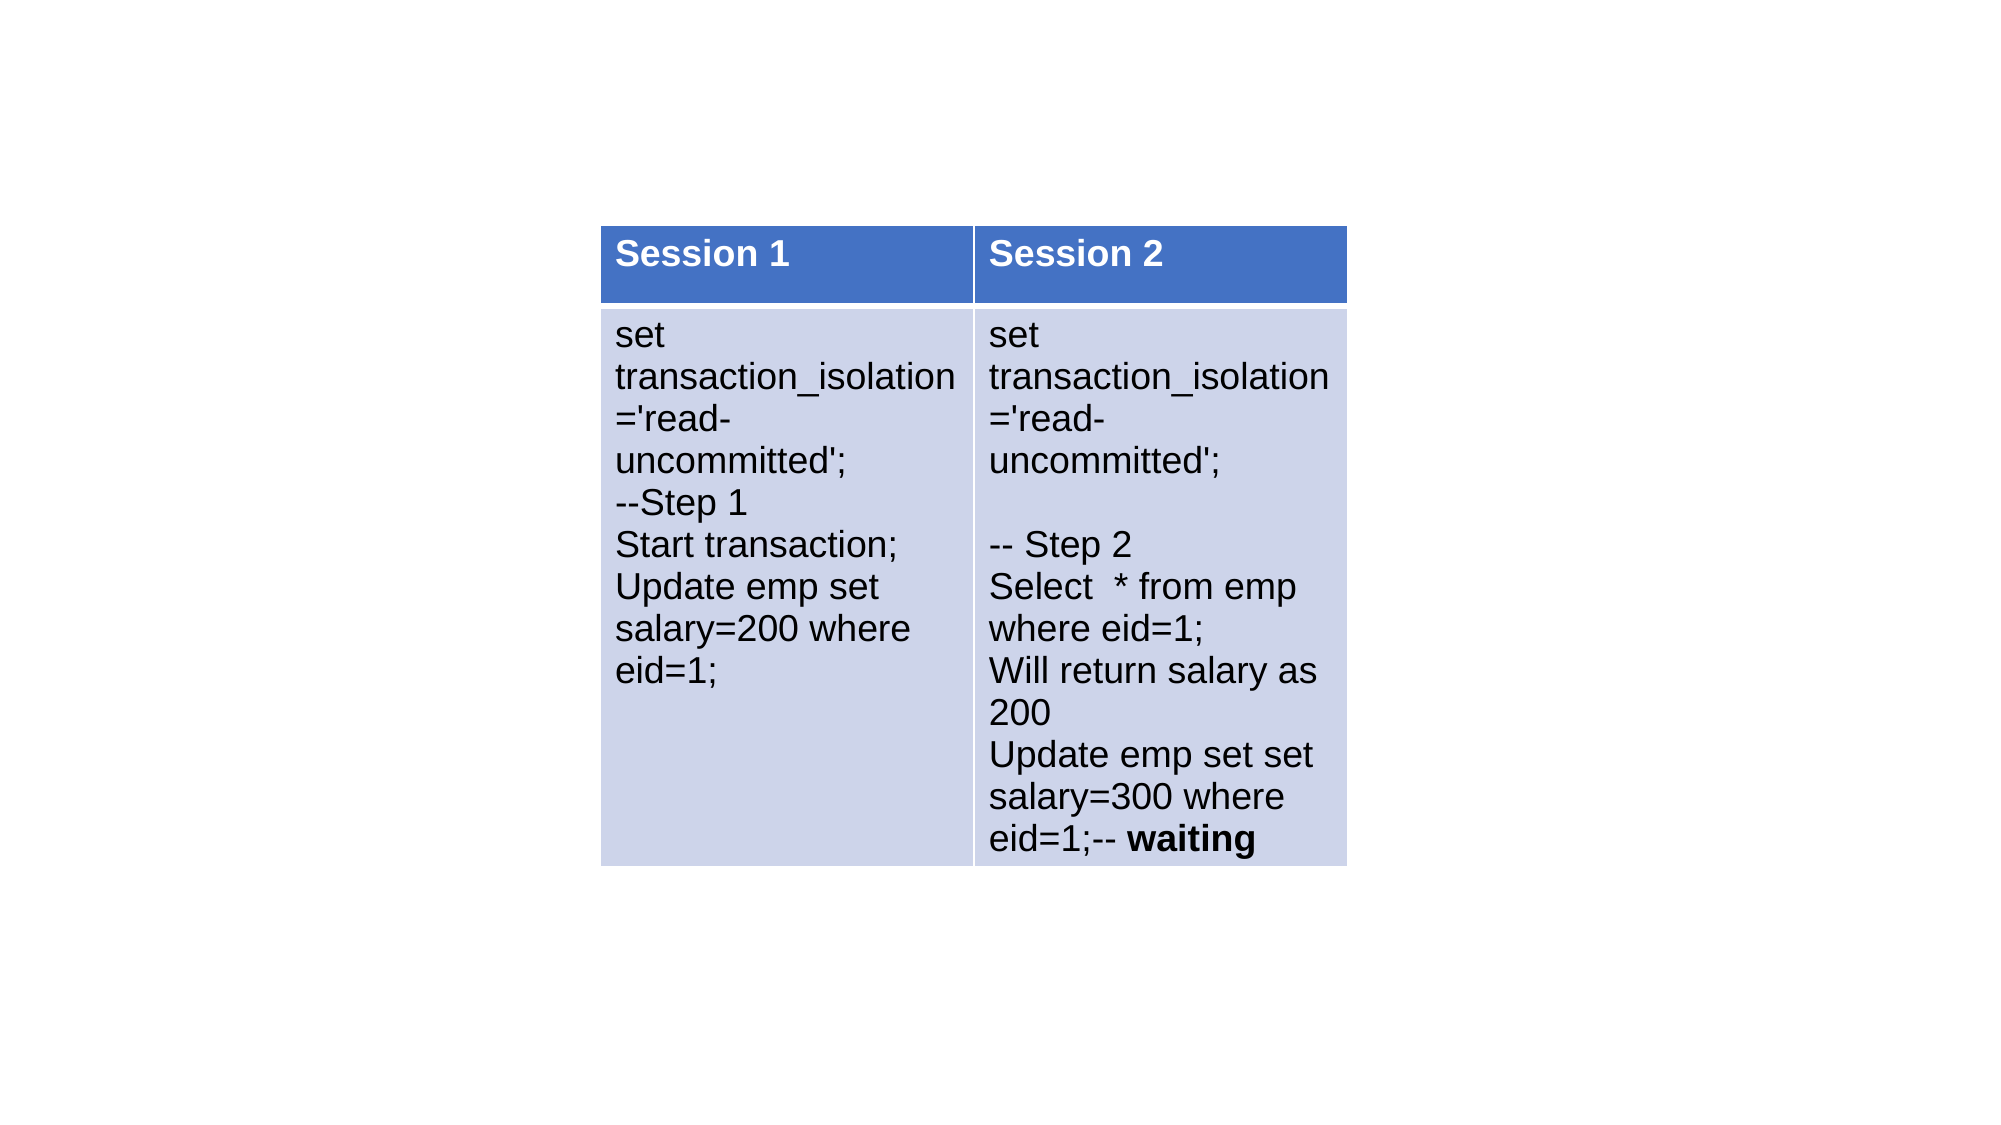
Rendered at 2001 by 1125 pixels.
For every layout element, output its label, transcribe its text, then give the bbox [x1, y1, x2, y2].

table_header Session 2 [975, 226, 1347, 303]
table_cell set transaction_isolation='read-uncommitted'; --Step 1 Start transaction; Update emp set salary=200 where eid=1; [601, 309, 973, 866]
table_header Session 1 [601, 226, 973, 303]
table_cell set transaction_isolation='read-uncommitted'; -- Step 2 Select * from emp where eid=1; Will return salary as 200 Update emp set set salary=300 where eid=1;-- waiting [975, 309, 1347, 866]
